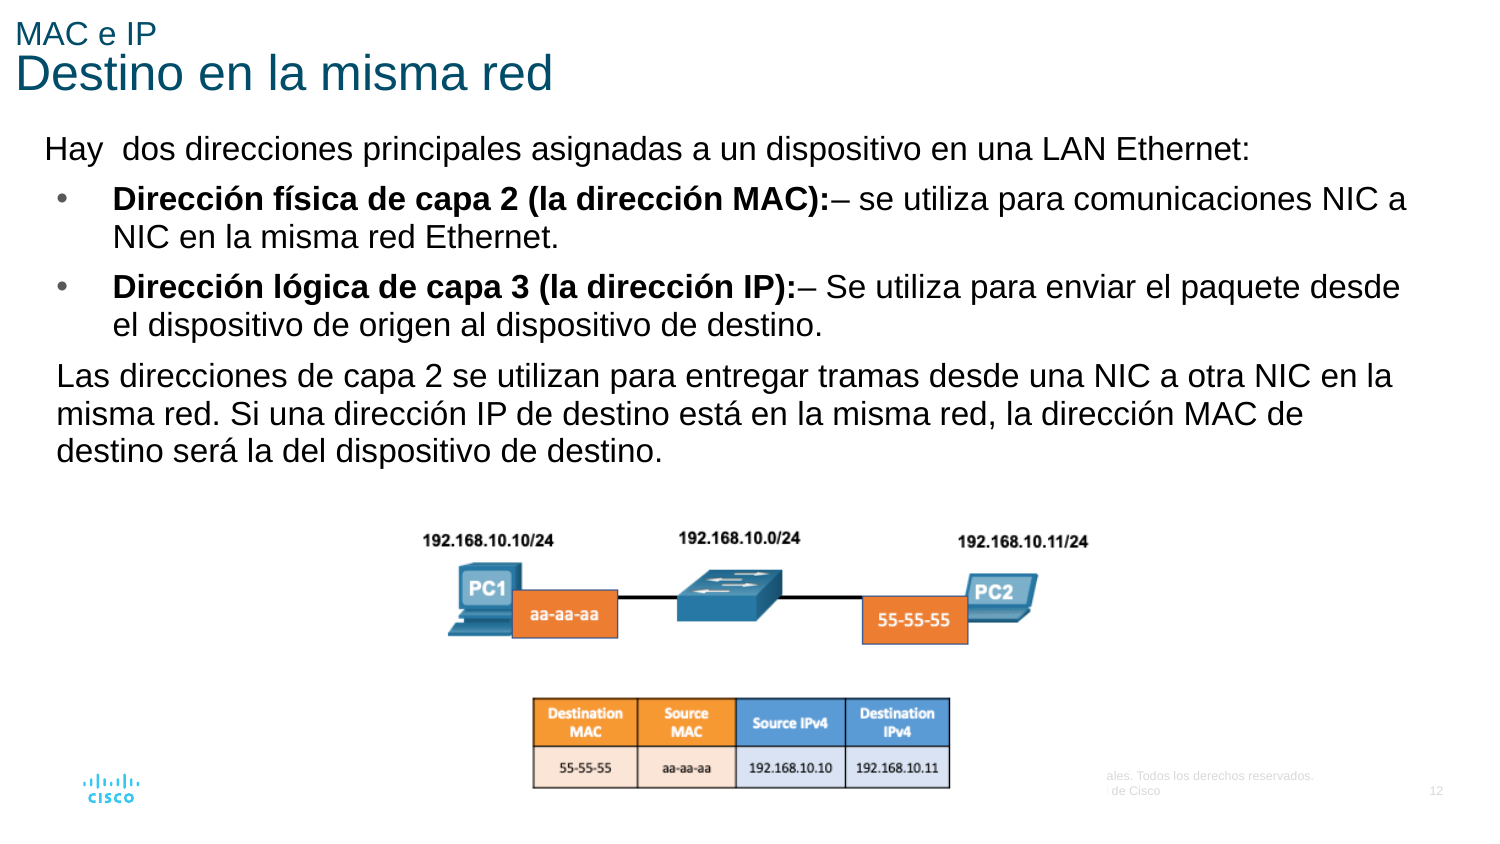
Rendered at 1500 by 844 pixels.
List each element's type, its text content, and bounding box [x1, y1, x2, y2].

title MAC e IP Destino en la misma red [0, 0, 1369, 121]
list Hay dos direcciones principales asignadas a un dispositivo en una LAN Ethernet: Dirección física de capa 2 (la dirección MAC):– se utiliza para comunicaciones NIC a NIC en la misma red Ethernet. Dirección lógica de capa 3 (la dirección IP):– Se utiliza para enviar el paquete desde el dispositivo de origen al dispositivo de destino. Las direcciones de capa 2 se utilizan para entregar tramas desde una NIC a otra NIC en la misma red. Si una dirección IP de destino está en la misma red, la dirección MAC de destino será la del dispositivo de destino. [29, 120, 1430, 505]
picture [392, 517, 1108, 802]
